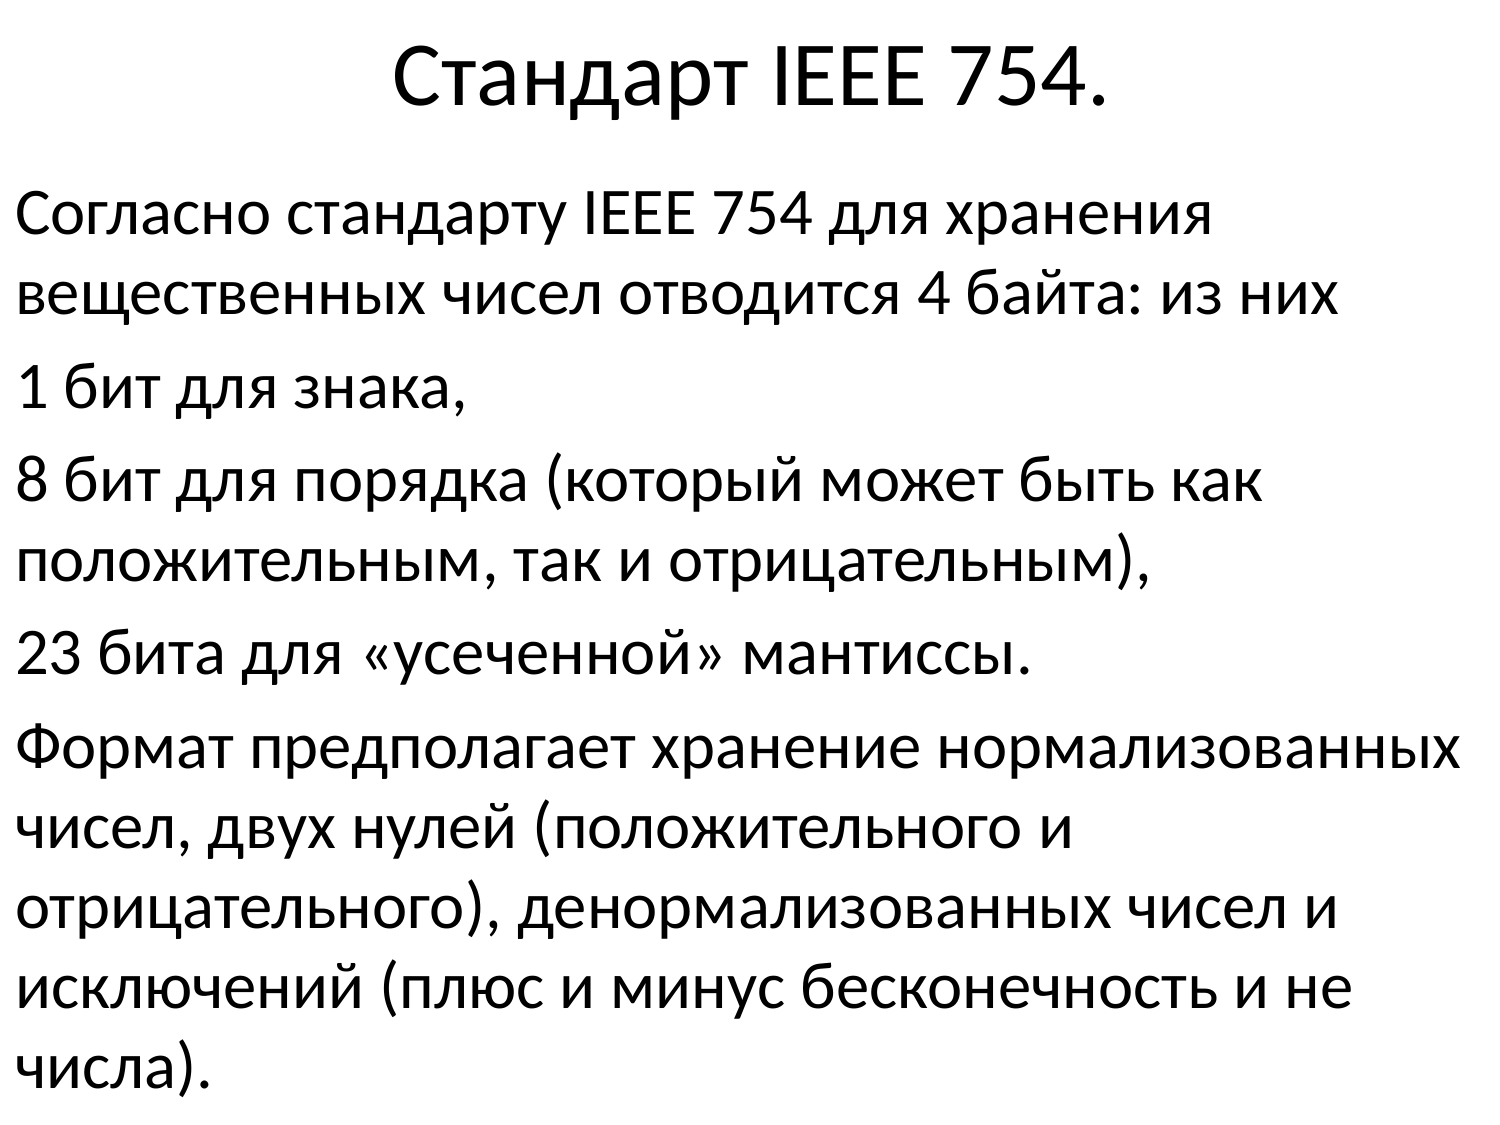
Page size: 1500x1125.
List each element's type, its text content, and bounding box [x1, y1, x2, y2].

list Согласно стандарту IEEE 754 для хранения вещественных чисел отводится 4 байта: из них 1 бит для знака, 8 бит для порядка (который может быть как положительным, так и отрицательным), 23 бита для «усеченной» мантиссы. Формат предполагает хранение нормализованных чисел, двух нулей (положительного и отрицательного), денормализованных чисел и исключений (плюс и минус бесконечность и не числа). [0, 160, 1500, 1125]
title Стандарт IEEE 754. [76, 0, 1427, 138]
